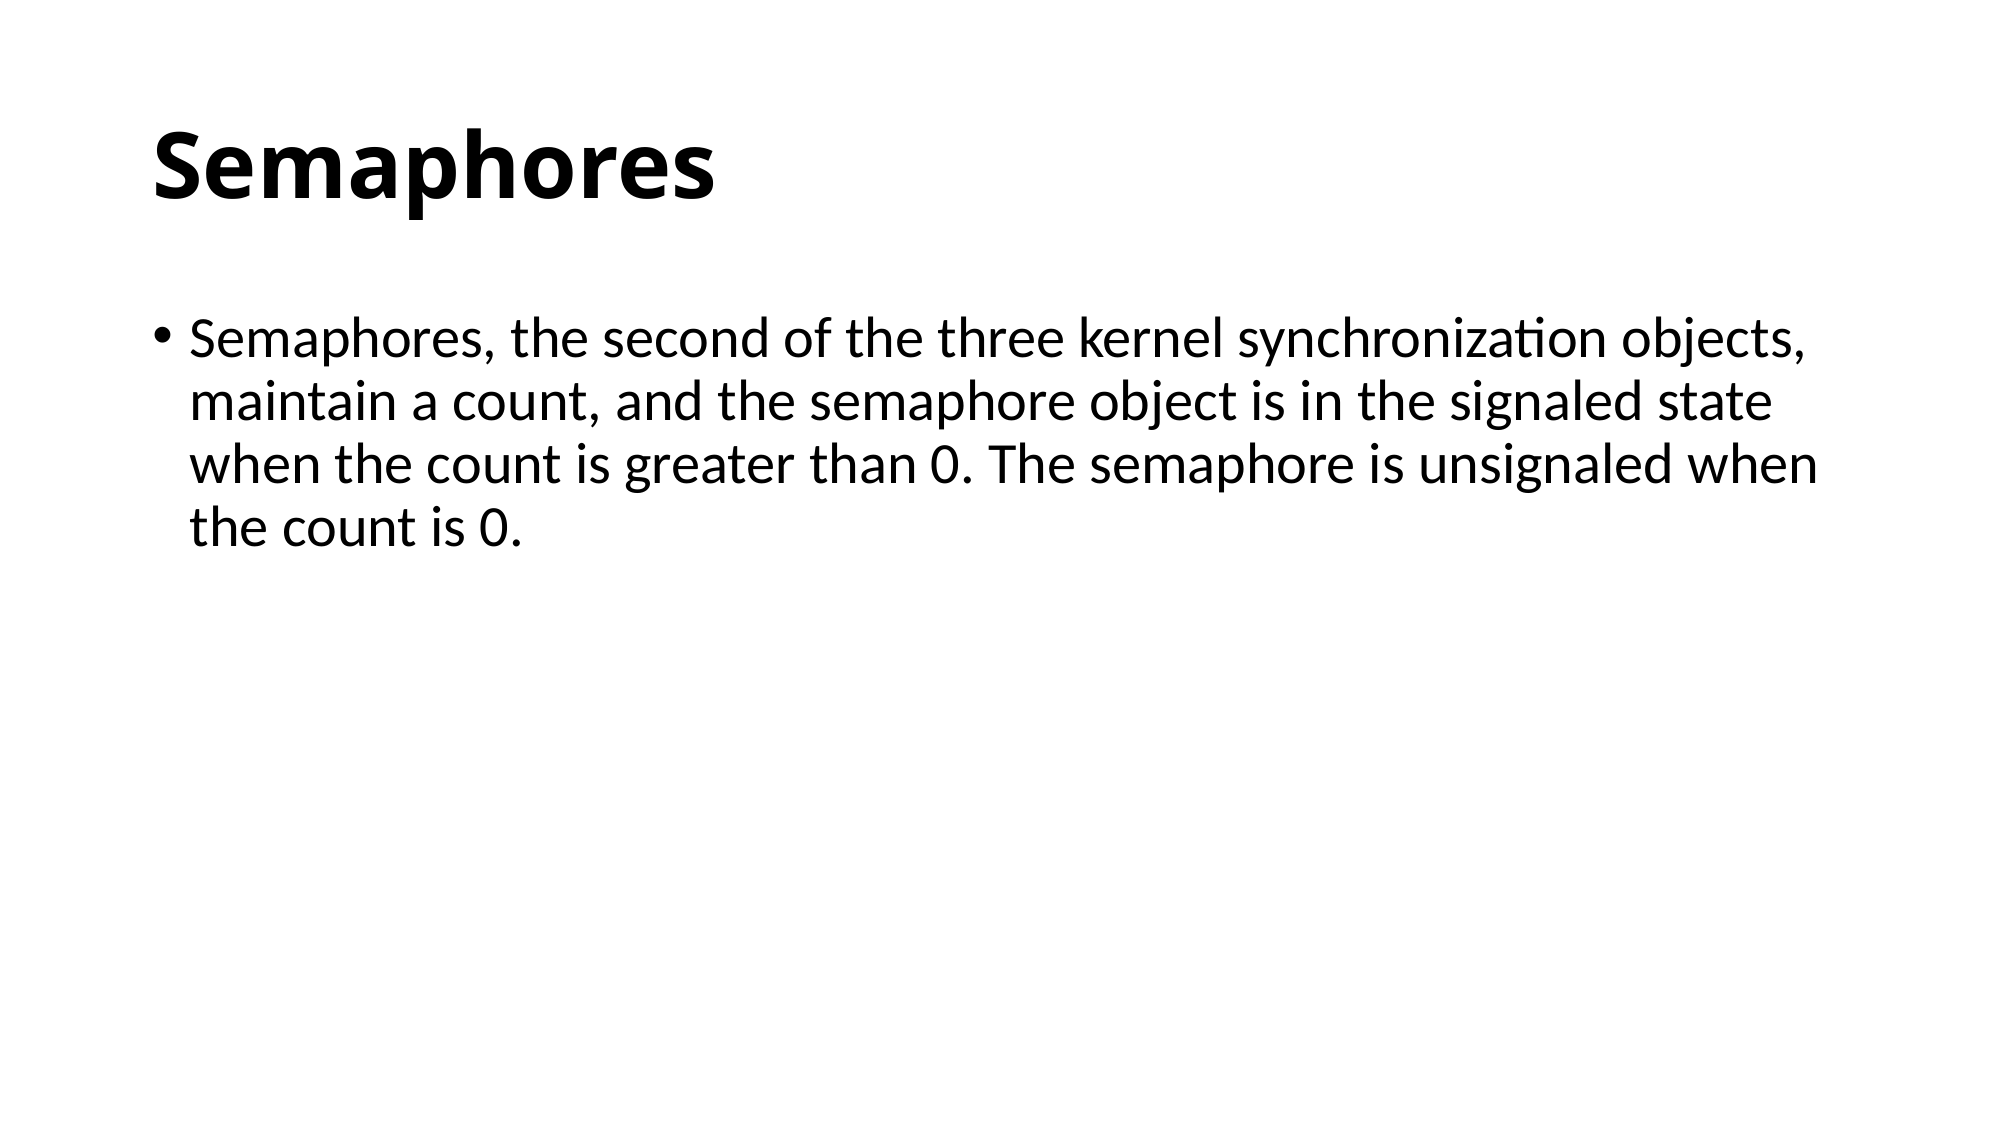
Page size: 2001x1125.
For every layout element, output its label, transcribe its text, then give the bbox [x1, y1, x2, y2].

title Semaphores [137, 59, 1863, 278]
list Semaphores, the second of the three kernel synchronization objects, maintain a count, and the semaphore object is in the signaled state when the count is greater than 0. The semaphore is unsignaled when the count is 0. [137, 299, 1863, 1014]
